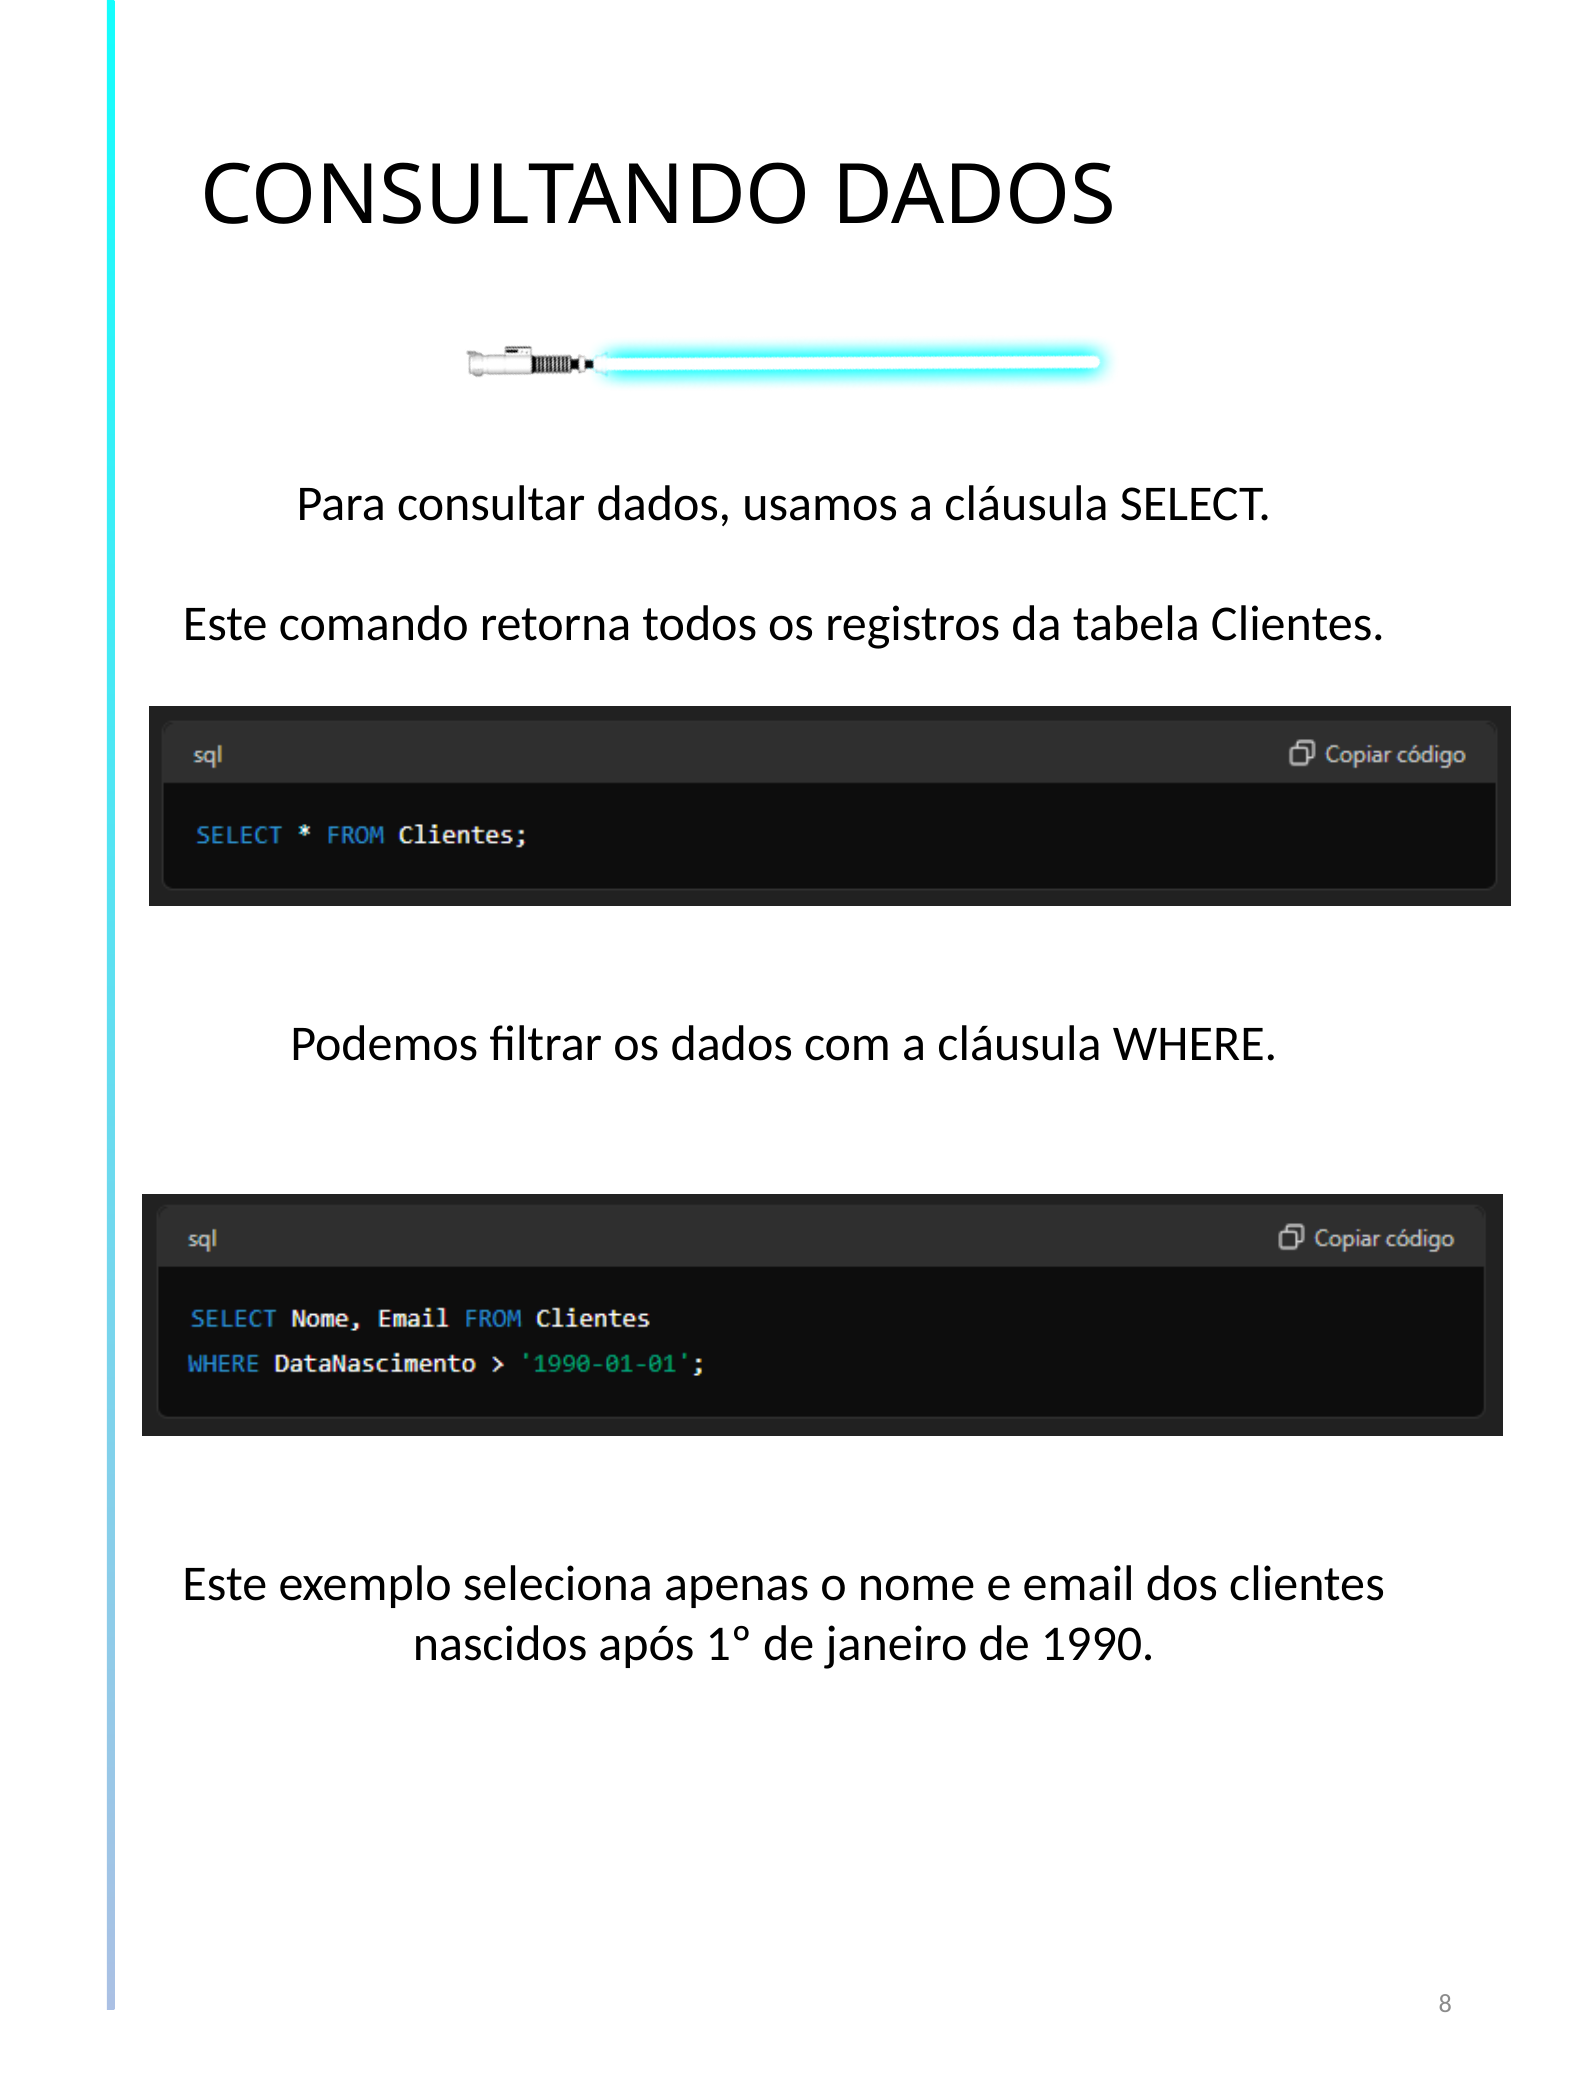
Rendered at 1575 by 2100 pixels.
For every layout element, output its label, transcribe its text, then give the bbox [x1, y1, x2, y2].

text_box [106, 0, 115, 2011]
slide_number 8 [1112, 1946, 1467, 2059]
text_box Para consultar dados, usamos a cláusula SELECT. Este comando retorna todos os registros da tabela Clientes. Podemos filtrar os dados com a cláusula WHERE. Este exemplo seleciona apenas o nome e email dos clientes nascidos após 1º de janeiro de 1990. [142, 462, 1426, 1194]
text_box CONSULTANDO DADOS [185, 132, 591, 248]
picture [142, 1194, 1503, 1436]
text_box CONSULTANDO DADOS [807, 132, 1469, 248]
text_box Para consultar dados, usamos a cláusula SELECT. Este comando retorna todos os registros da tabela Clientes. Podemos filtrar os dados com a cláusula WHERE. Este exemplo seleciona apenas o nome e email dos clientes nascidos após 1º de janeiro de 1990. [142, 1436, 1426, 1678]
picture [437, 35, 1139, 686]
picture [149, 706, 1511, 906]
